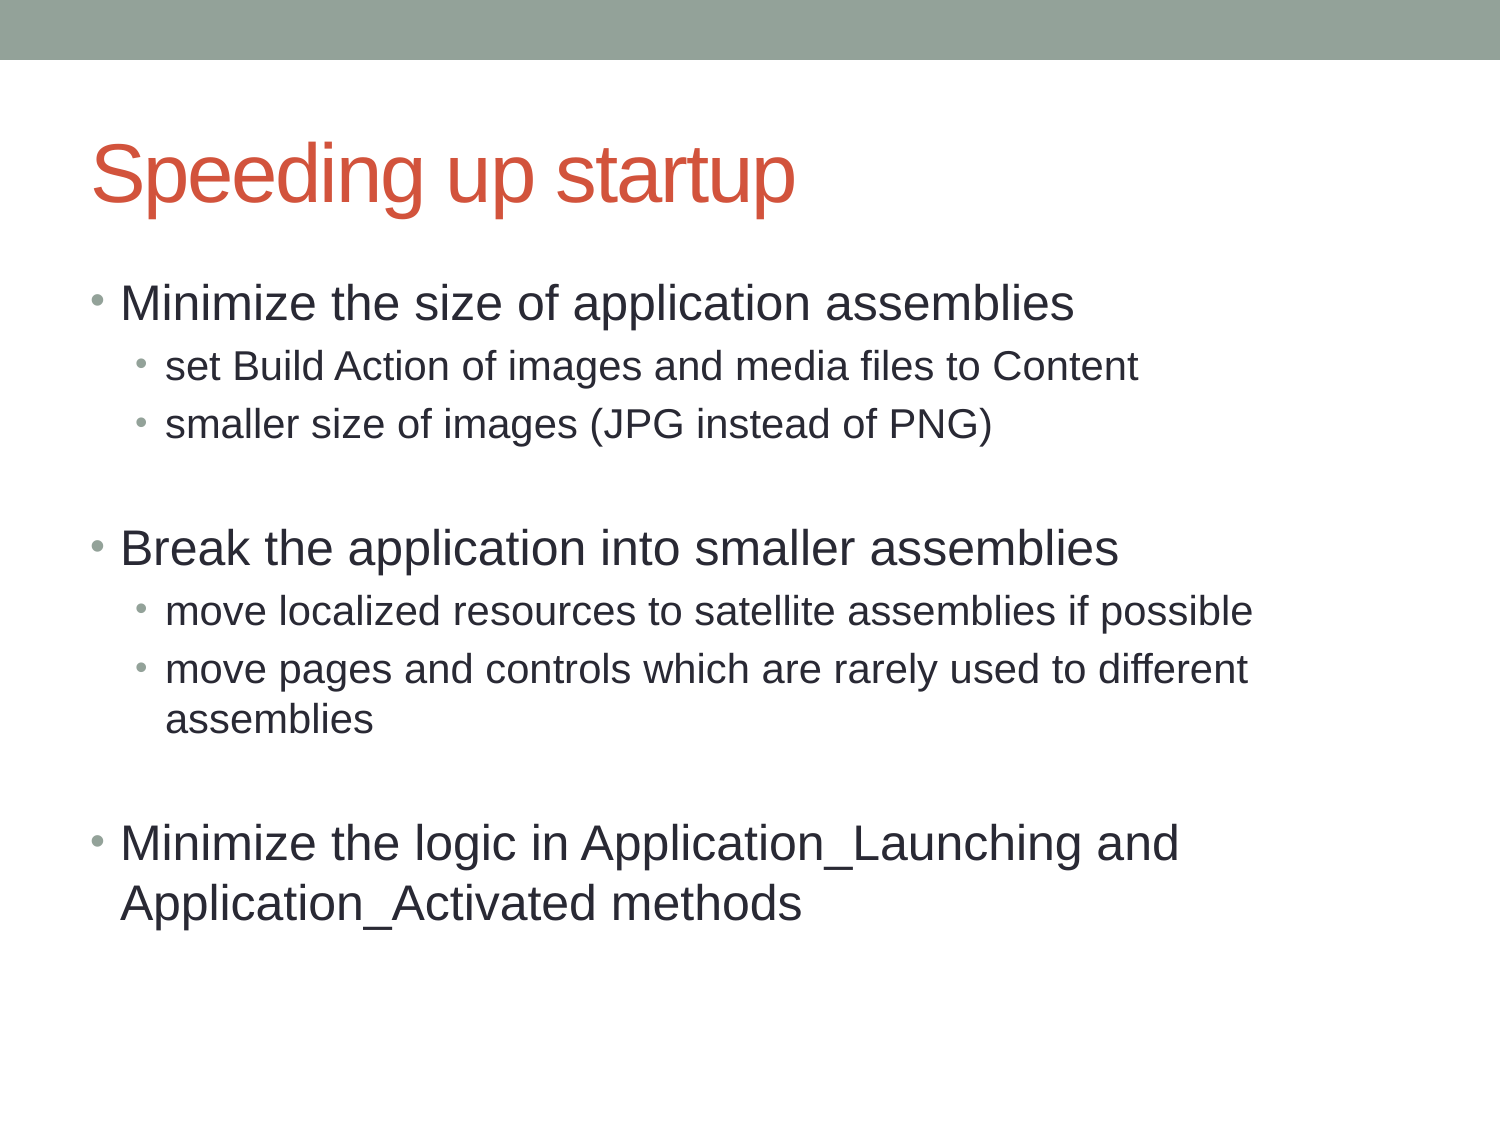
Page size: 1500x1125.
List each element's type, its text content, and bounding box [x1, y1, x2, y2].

list Minimize the size of application assemblies set Build Action of images and media files to Content smaller size of images (JPG instead of PNG) Break the application into smaller assemblies move localized resources to satellite assemblies if possible move pages and controls which are rarely used to different assemblies Minimize the logic in Application_Launching and Application_Activated methods [75, 262, 1425, 1063]
title Speeding up startup [75, 87, 1425, 250]
